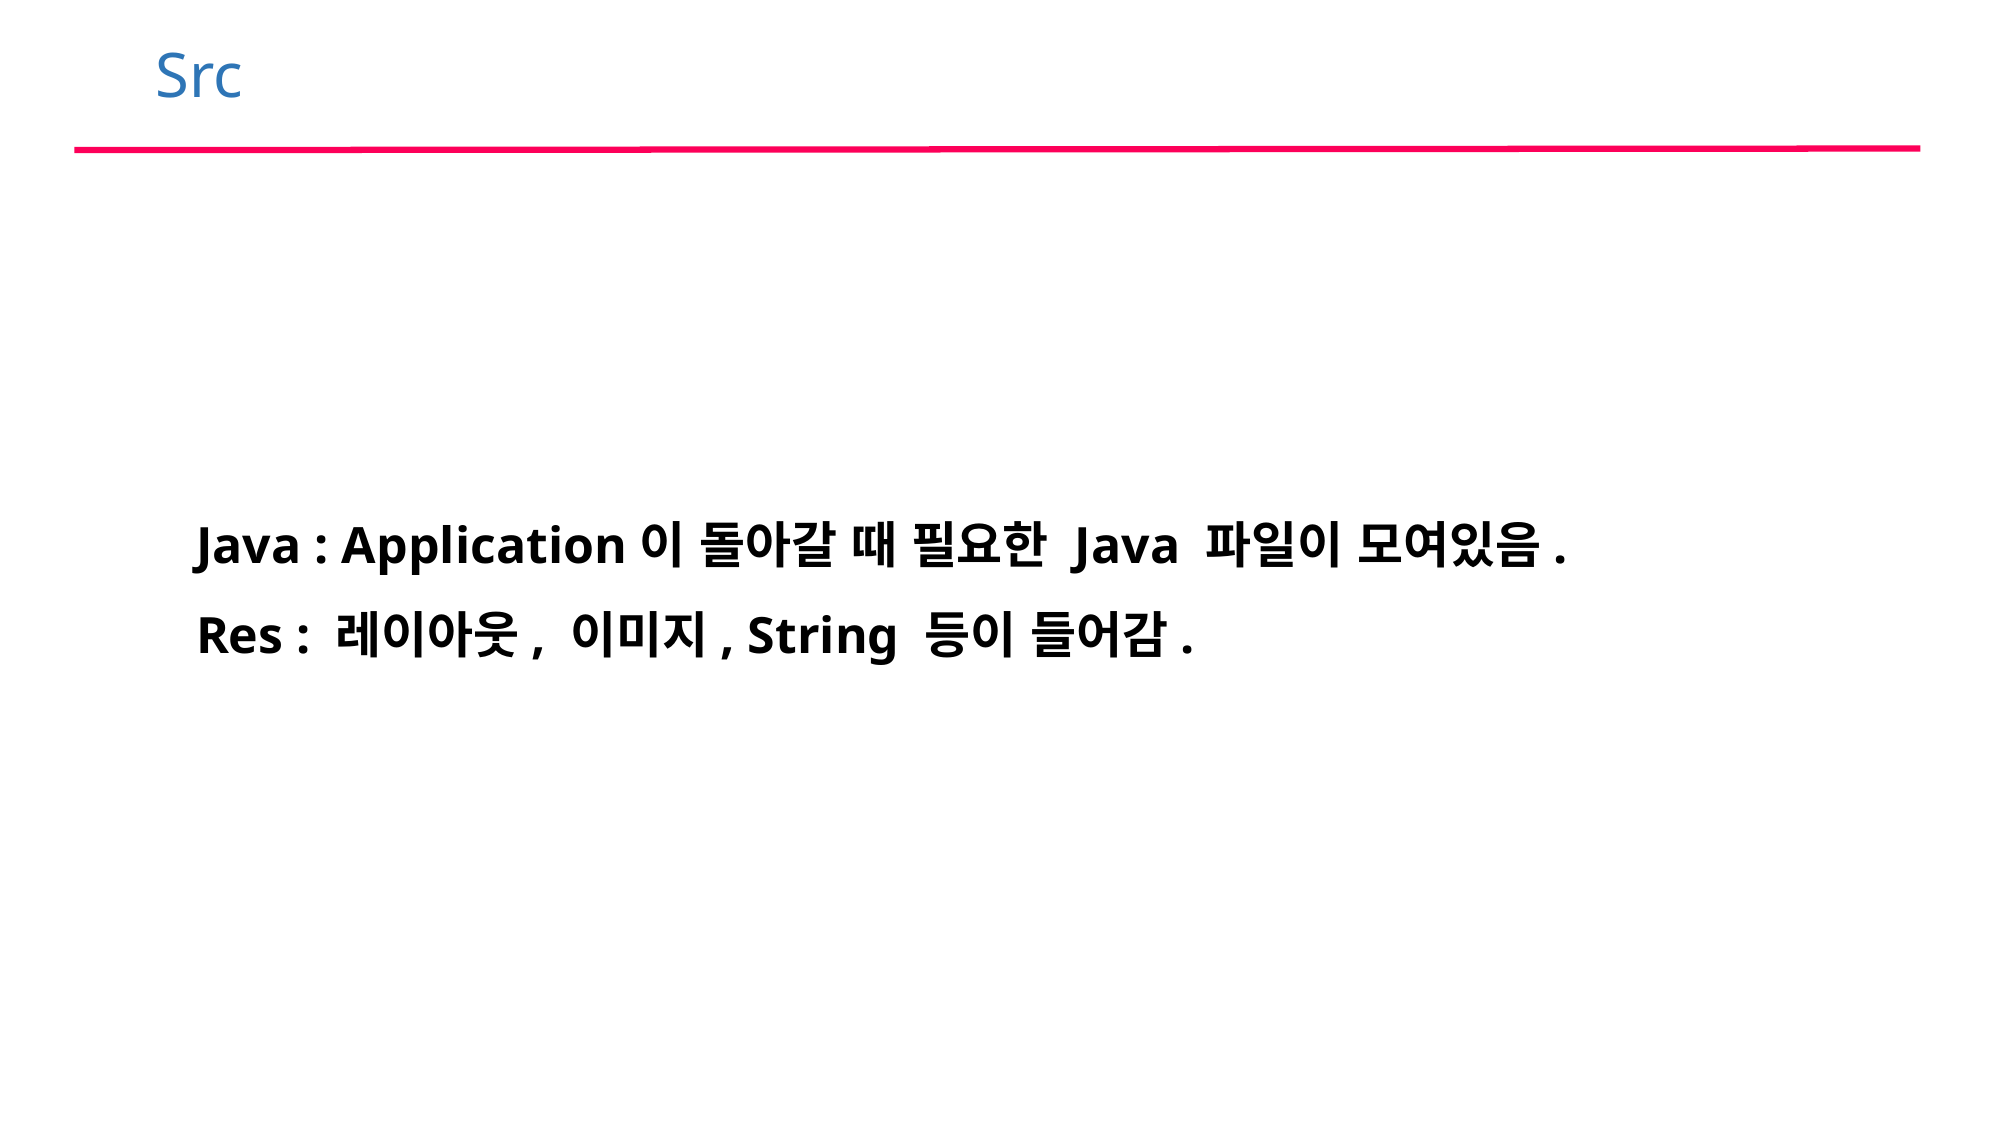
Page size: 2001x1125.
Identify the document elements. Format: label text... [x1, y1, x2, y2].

text_box Src [140, 28, 1487, 118]
text_box Java : Application이 돌아갈 때 필요한 Java 파일이 모여있음. Res : 레이아웃, 이미지, String 등이 들어감. [181, 476, 1727, 671]
text_box [77, 0, 1923, 151]
